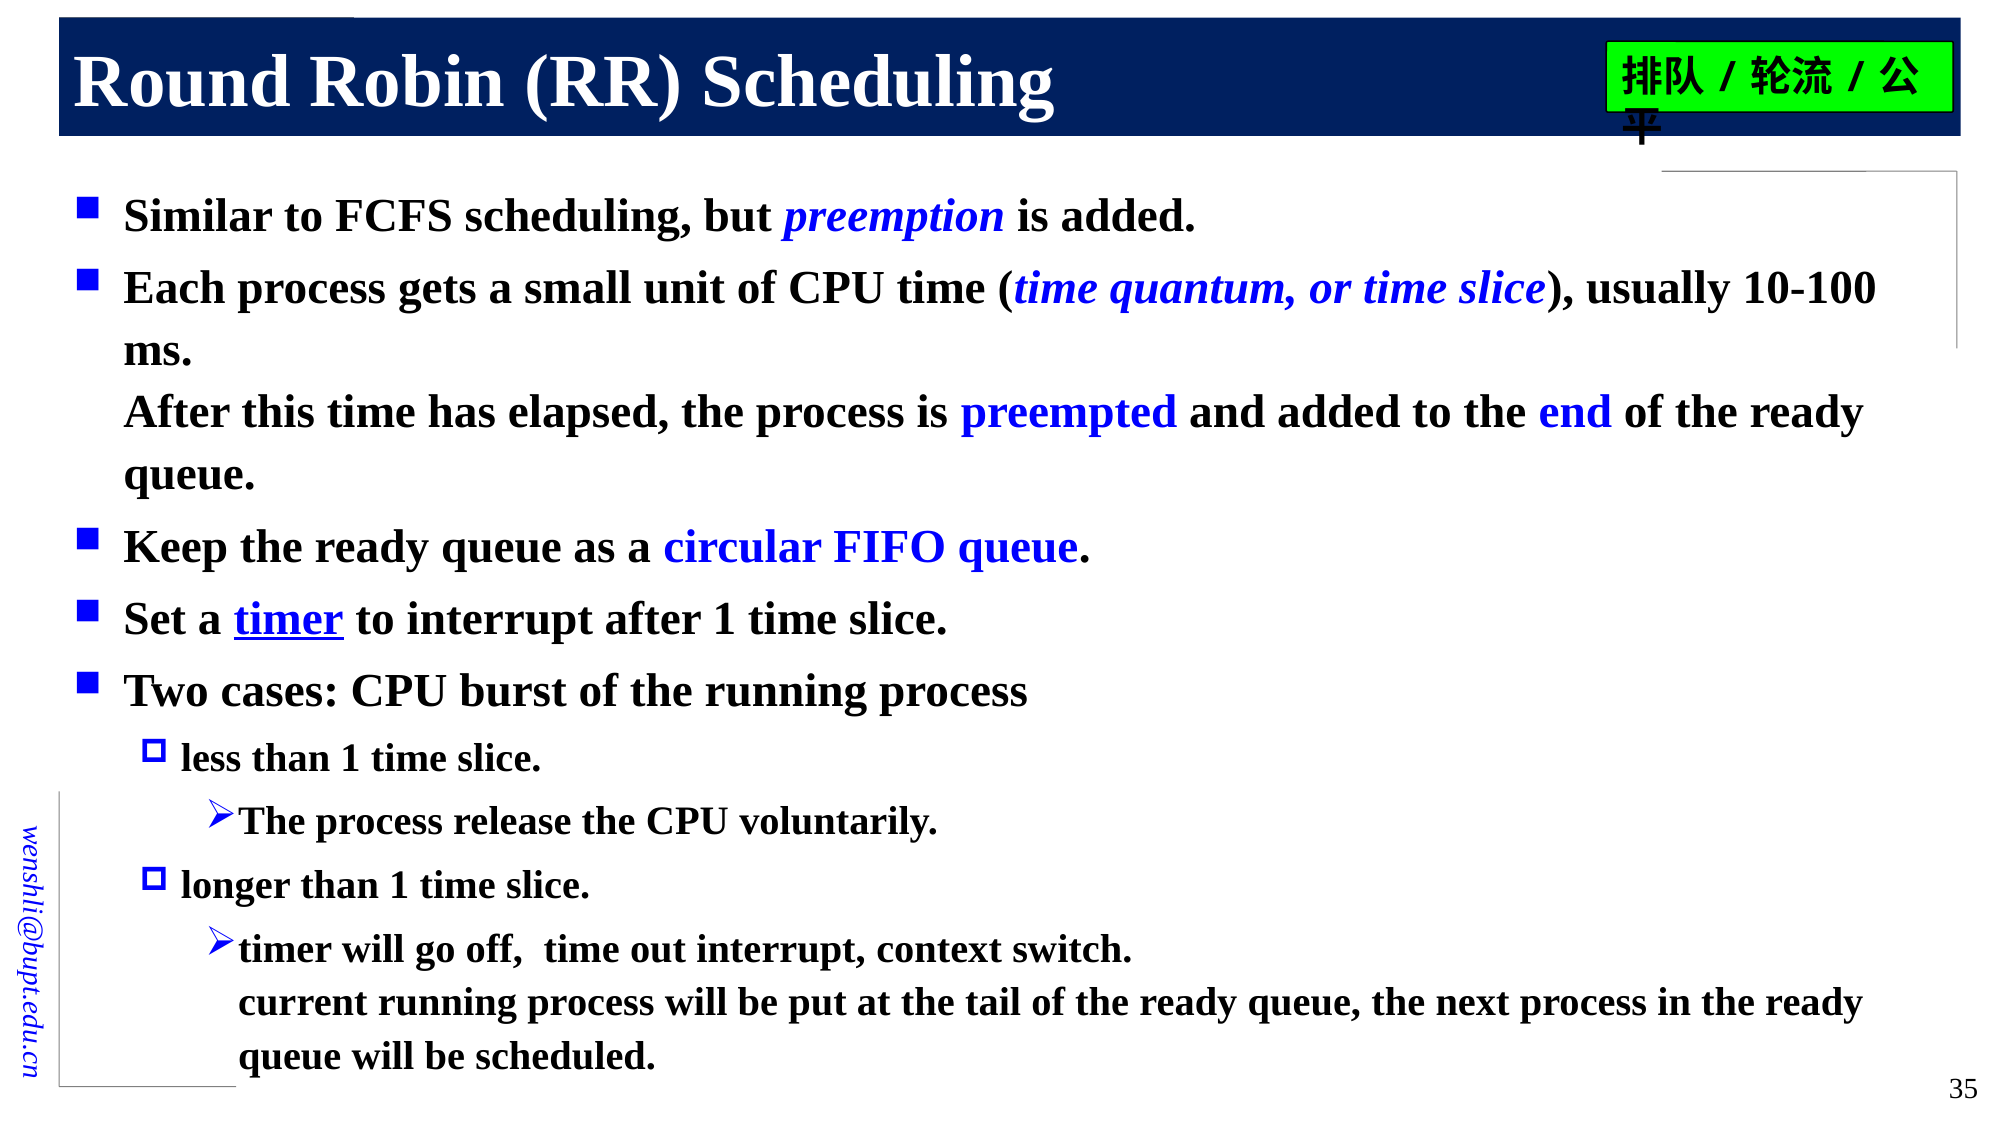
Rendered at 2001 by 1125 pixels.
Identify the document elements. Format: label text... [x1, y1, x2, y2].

list Similar to FCFS scheduling, but preemption is added. Each process gets a small unit of CPU time (time quantum, or time slice), usually 10-100 ms. After this time has elapsed, the process is preempted and added to the end of the ready queue. Keep the ready queue as a circular FIFO queue. Set a timer to interrupt after 1 time slice. Two cases: CPU burst of the running process less than 1 time slice. The process release the CPU voluntarily. longer than 1 time slice. timer will go off, time out interrupt, context switch. current running process will be put at the tail of the ready queue, the next process in the ready queue will be scheduled. [59, 171, 1955, 1087]
slide_number 35 [1826, 1062, 1994, 1117]
title Round Robin (RR) Scheduling [58, 17, 1961, 137]
text_box 排队/轮流/公平 [1606, 41, 1954, 113]
